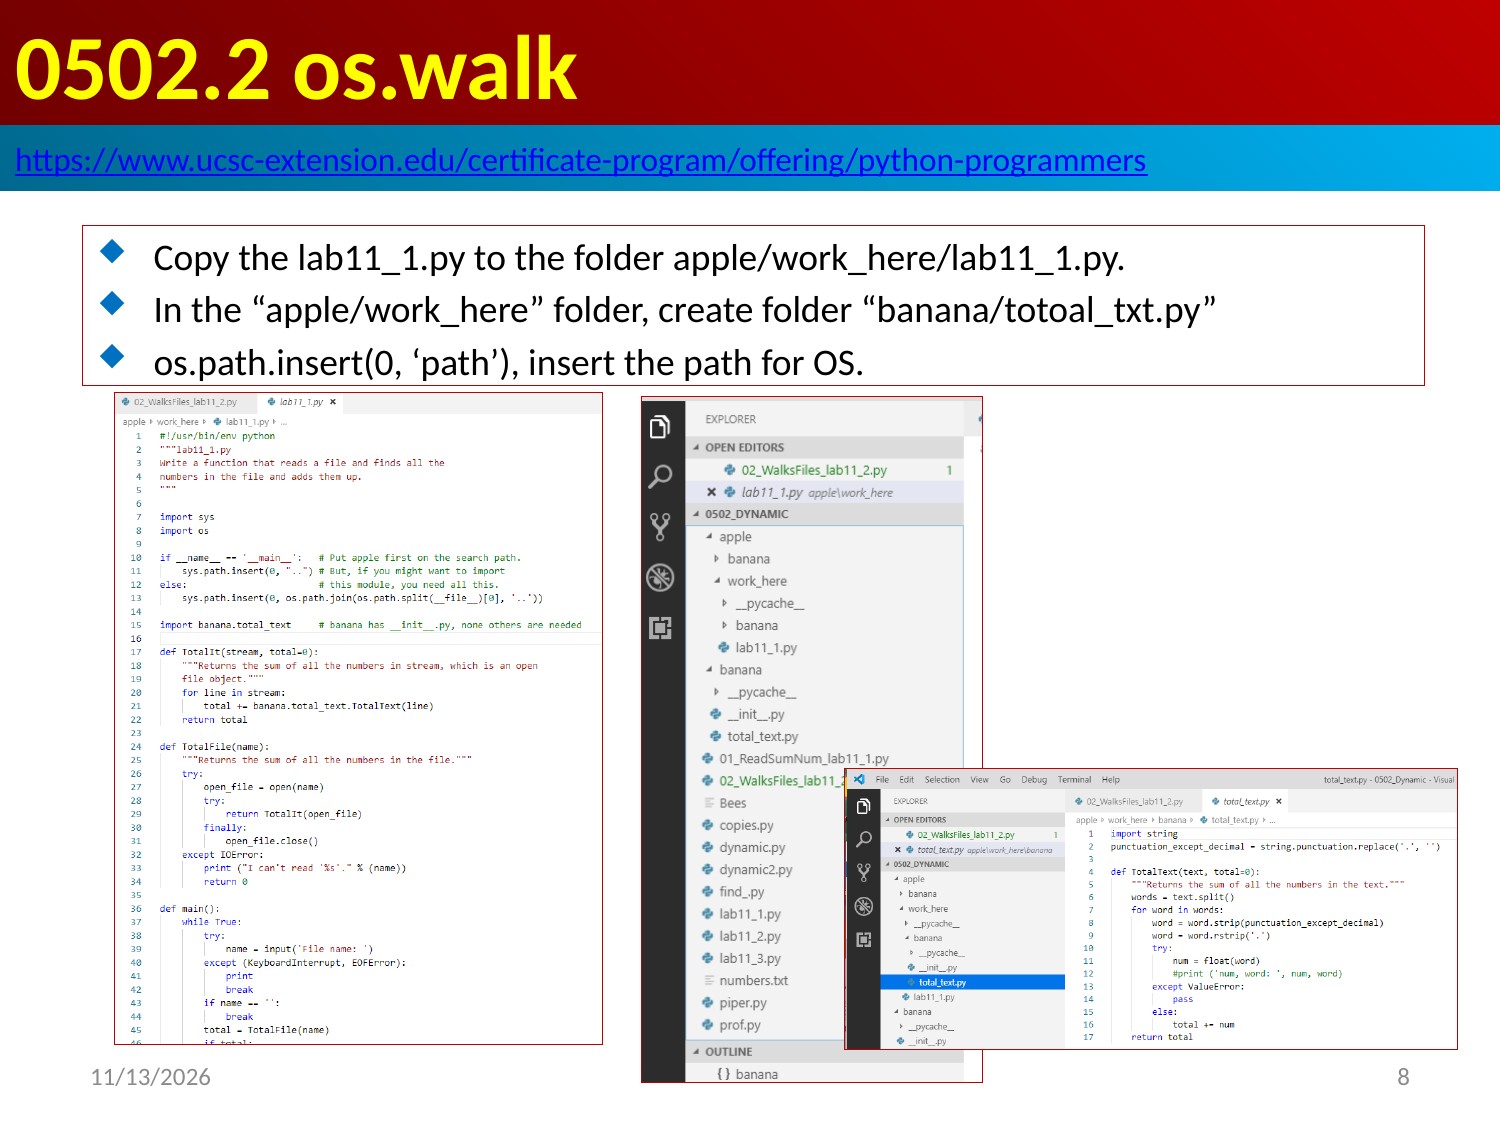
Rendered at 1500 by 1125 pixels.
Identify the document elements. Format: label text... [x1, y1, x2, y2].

slide_number 8 [1074, 1058, 1425, 1109]
title 0502.2 os.walk [0, 0, 1500, 125]
subtitle Copy the lab11_1.py to the folder apple/work_here/lab11_1.py. In the “apple/work_here” folder, create folder “banana/totoal_txt.py” os.path.insert(0, ‘path’), insert the path for OS. [82, 225, 1425, 386]
text_box https://www.ucsc-extension.edu/certificate-program/offering/python-programmers [0, 125, 1500, 191]
picture [641, 396, 1459, 1083]
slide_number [75, 1042, 425, 1109]
picture [114, 391, 603, 1045]
